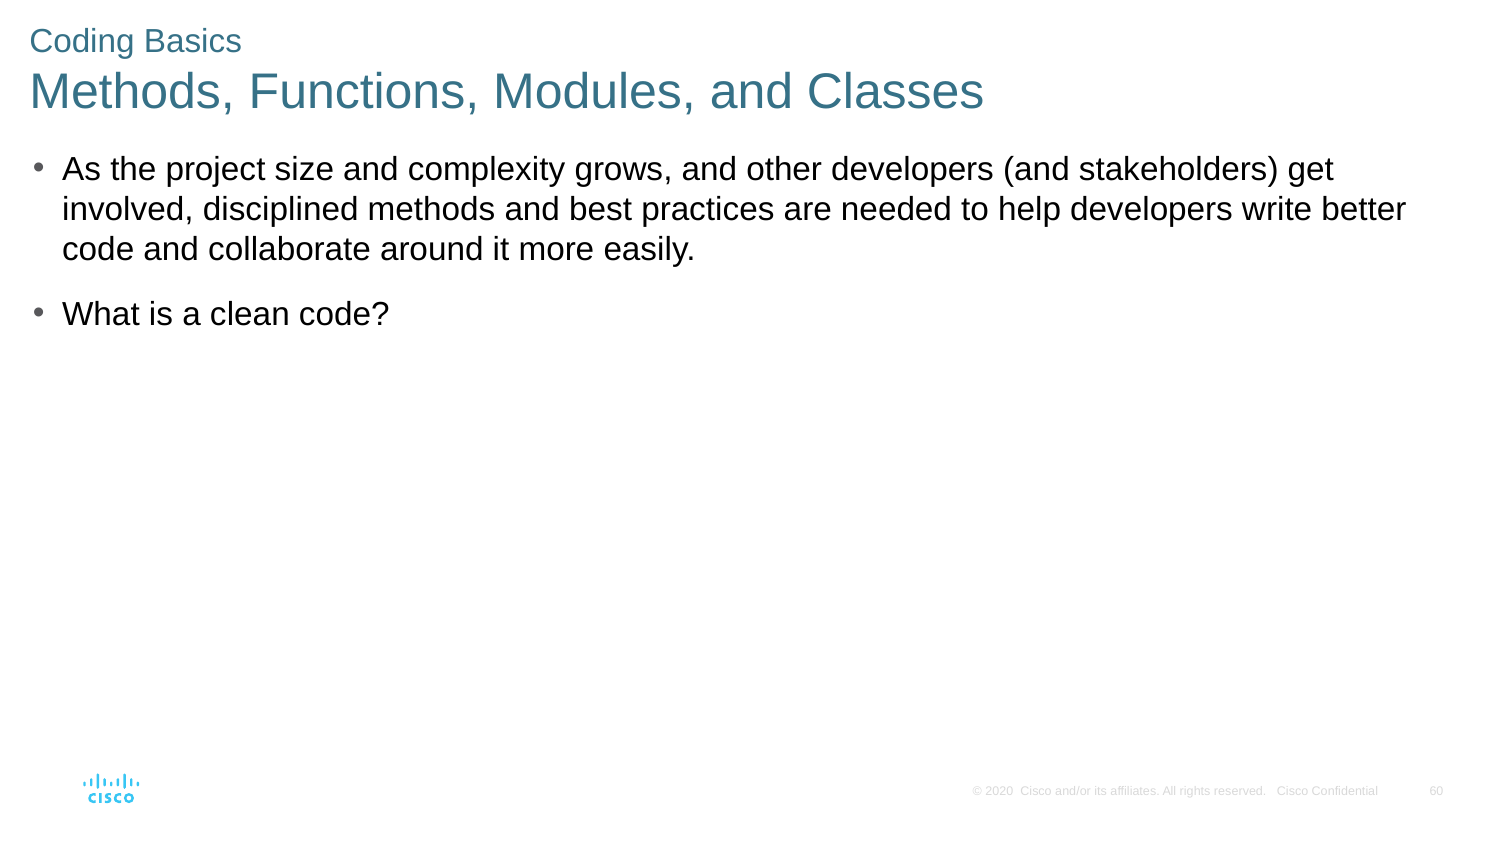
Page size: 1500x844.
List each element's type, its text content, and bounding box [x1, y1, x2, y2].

title Coding Basics Methods, Functions, Modules, and Classes [14, 6, 1327, 131]
list As the project size and complexity grows, and other developers (and stakeholders) get involved, disciplined methods and best practices are needed to help developers write better code and collaborate around it more easily. What is a clean code? [0, 139, 1451, 773]
